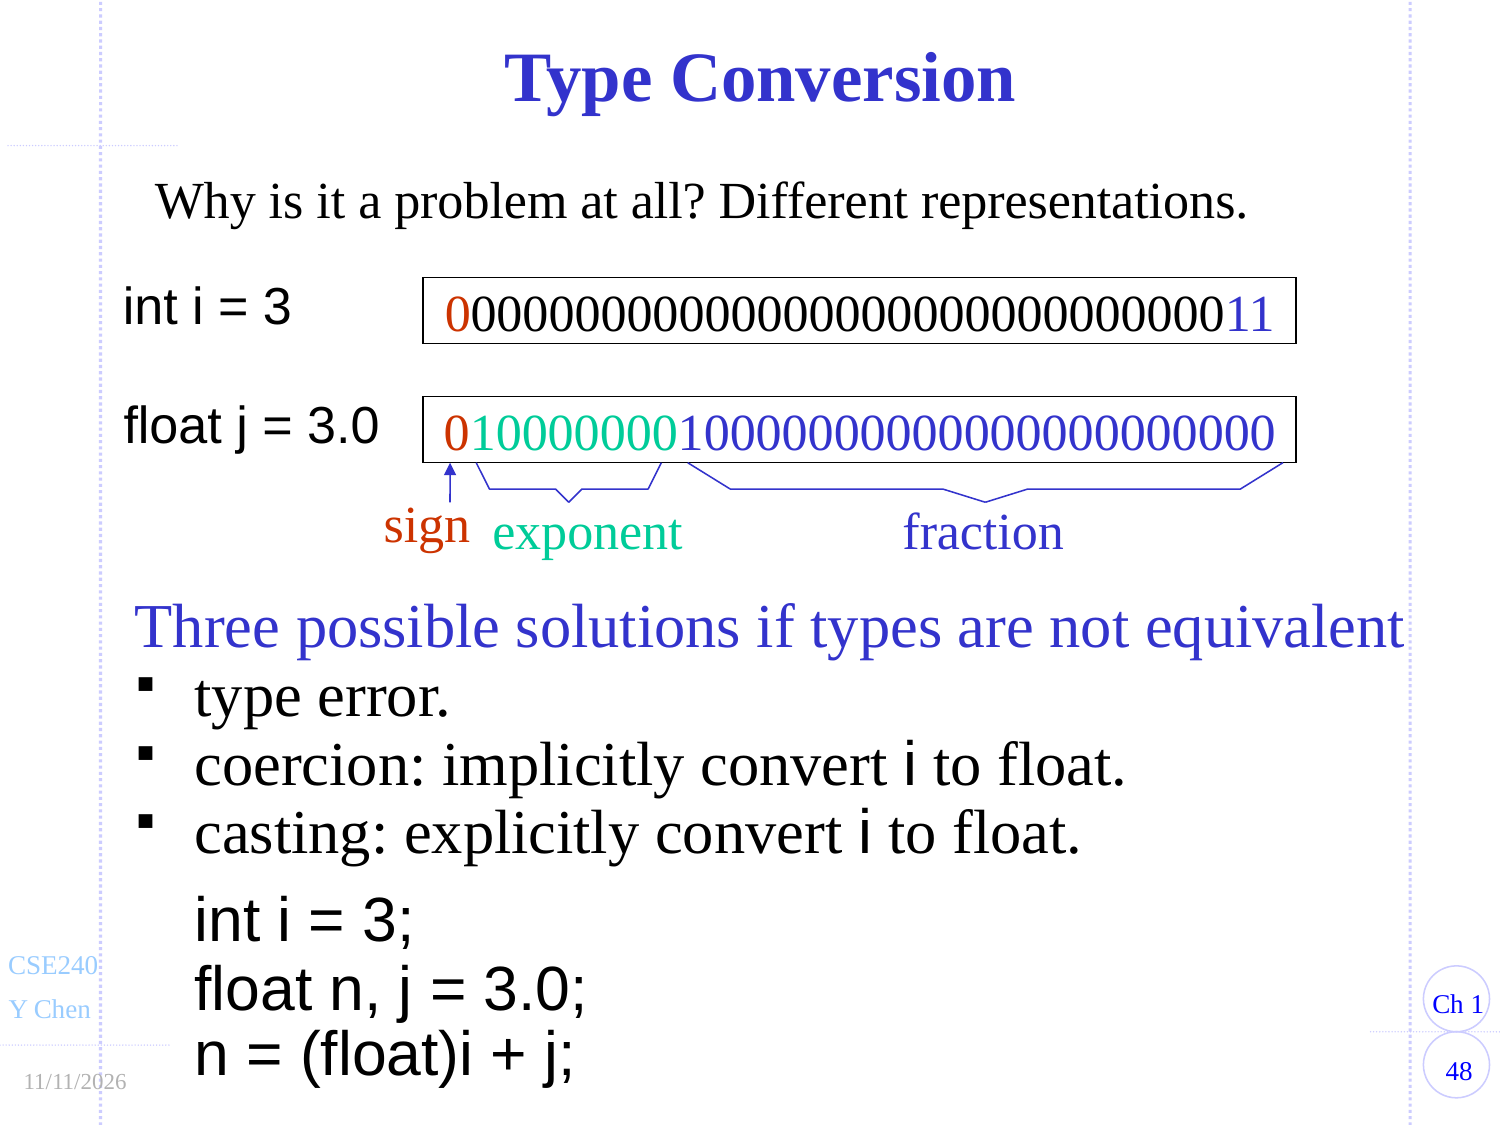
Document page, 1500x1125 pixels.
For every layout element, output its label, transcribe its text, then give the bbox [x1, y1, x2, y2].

text_box Three possible solutions if types are not equivalent type error. coercion: implicitly convert i to float. casting: explicitly convert i to float. int i = 3; float n, j = 3.0; n = (float)i + j; [118, 595, 1475, 1125]
text_box int i = 3 [106, 264, 309, 343]
text_box fraction [886, 511, 1081, 568]
text_box sign [367, 483, 476, 562]
text_box Type Conversion [92, 26, 1429, 133]
text_box 00000000000000000000000000000011 [423, 277, 1297, 344]
text_box [443, 462, 457, 483]
text_box 01000000010000000000000000000000 [423, 396, 1297, 463]
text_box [476, 462, 662, 503]
text_box exponent [476, 489, 699, 568]
text_box float j = 3.0 [107, 383, 396, 462]
text_box Why is it a problem at all? Different representations. [138, 158, 1266, 237]
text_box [687, 462, 1284, 503]
